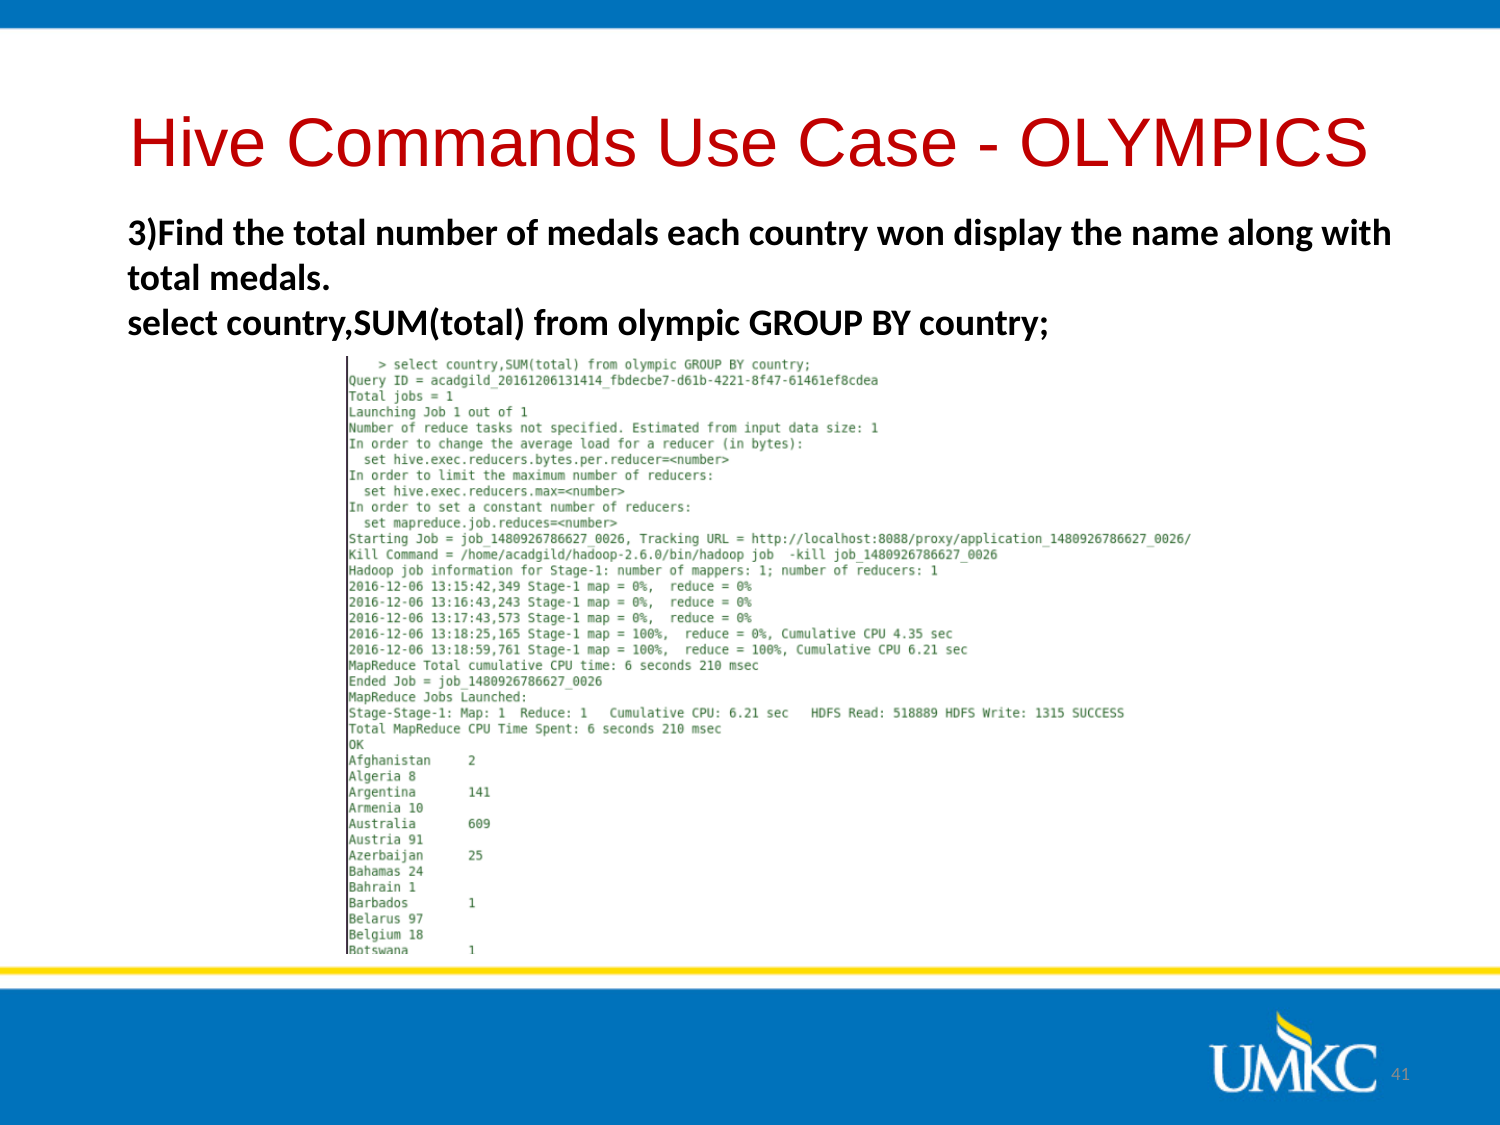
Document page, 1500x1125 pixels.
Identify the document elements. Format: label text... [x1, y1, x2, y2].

picture [0, 0, 1500, 1125]
title Hive Commands Use Case - OLYMPICS [75, 45, 1425, 233]
text_box 3)Find the total number of medals each country won display the name along with total medals. select country,SUM(total) from olympic GROUP BY country; [127, 207, 1425, 343]
slide_number 41 [1074, 1042, 1425, 1103]
